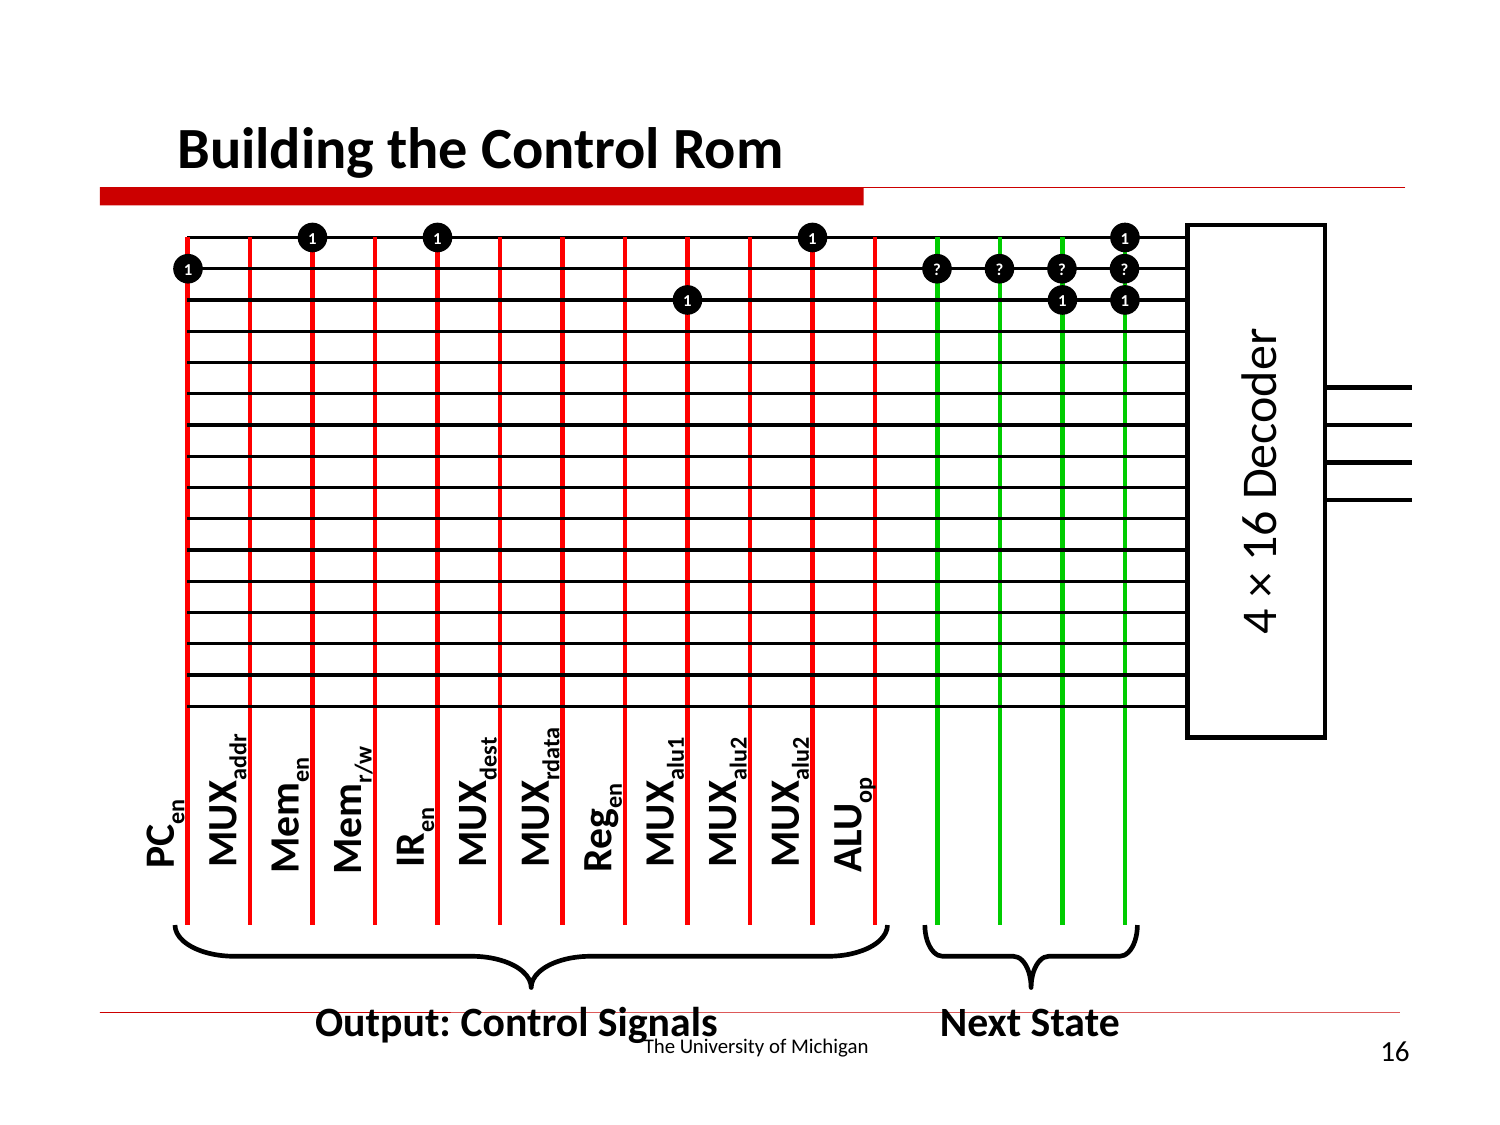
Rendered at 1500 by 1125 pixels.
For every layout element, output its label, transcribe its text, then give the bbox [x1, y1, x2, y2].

text_box ? [1049, 256, 1058, 268]
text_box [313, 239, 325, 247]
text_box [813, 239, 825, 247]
text_box [438, 239, 450, 247]
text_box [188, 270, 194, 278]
text_box ALUop [816, 740, 870, 888]
text_box Next State [924, 987, 1139, 1053]
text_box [188, 708, 194, 716]
text_box MUXalu1 [629, 715, 683, 883]
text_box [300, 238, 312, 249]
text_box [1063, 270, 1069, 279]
text_box 4 × 16 Decoder [1187, 225, 1325, 738]
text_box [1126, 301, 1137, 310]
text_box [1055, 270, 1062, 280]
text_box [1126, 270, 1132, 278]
text_box [425, 238, 437, 249]
text_box 1 [175, 257, 183, 281]
text_box ? [1066, 256, 1075, 268]
text_box MUXaddr [191, 715, 245, 883]
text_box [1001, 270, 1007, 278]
text_box 1 [1050, 288, 1058, 299]
text_box MUXrdata [504, 699, 558, 705]
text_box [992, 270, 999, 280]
text_box ? [941, 256, 950, 268]
text_box PCen [1113, 238, 1124, 249]
text_box 1 [1129, 288, 1138, 299]
text_box 1 [675, 288, 683, 299]
text_box [924, 925, 1138, 987]
text_box 1 [1066, 287, 1075, 299]
text_box Output: Control Signals [300, 987, 736, 1054]
text_box MUXalu2 [691, 715, 745, 883]
text_box 1 [800, 224, 825, 236]
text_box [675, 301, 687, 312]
text_box 1 [425, 224, 450, 236]
text_box 1 [300, 224, 325, 236]
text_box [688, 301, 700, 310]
text_box MUXalu2 [754, 715, 808, 883]
text_box PCen [1126, 239, 1137, 247]
text_box 1 [1112, 224, 1138, 236]
slide_number 16 [1074, 1024, 1426, 1103]
text_box 1 [1112, 288, 1120, 299]
text_box ? [987, 257, 995, 268]
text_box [501, 708, 562, 718]
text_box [195, 708, 249, 718]
text_box [174, 925, 888, 987]
text_box ? [1112, 257, 1120, 268]
text_box IRen [379, 789, 433, 883]
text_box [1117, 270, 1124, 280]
text_box Memen [254, 737, 308, 889]
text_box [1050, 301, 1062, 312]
text_box PCen [124, 779, 183, 884]
text_box Regen [1113, 301, 1124, 312]
text_box MUXrdata [504, 715, 558, 883]
text_box Regen [566, 760, 620, 888]
text_box ? [1129, 257, 1137, 268]
text_box Memr/w [316, 724, 370, 890]
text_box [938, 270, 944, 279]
text_box 1 [191, 256, 201, 268]
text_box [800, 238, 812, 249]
title Building the Control Rom [162, 0, 1413, 188]
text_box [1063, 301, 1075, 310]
text_box 1 [691, 287, 700, 299]
text_box ? [1004, 257, 1012, 268]
text_box MUXdest [441, 716, 495, 883]
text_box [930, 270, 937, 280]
text_box ? [924, 256, 933, 268]
